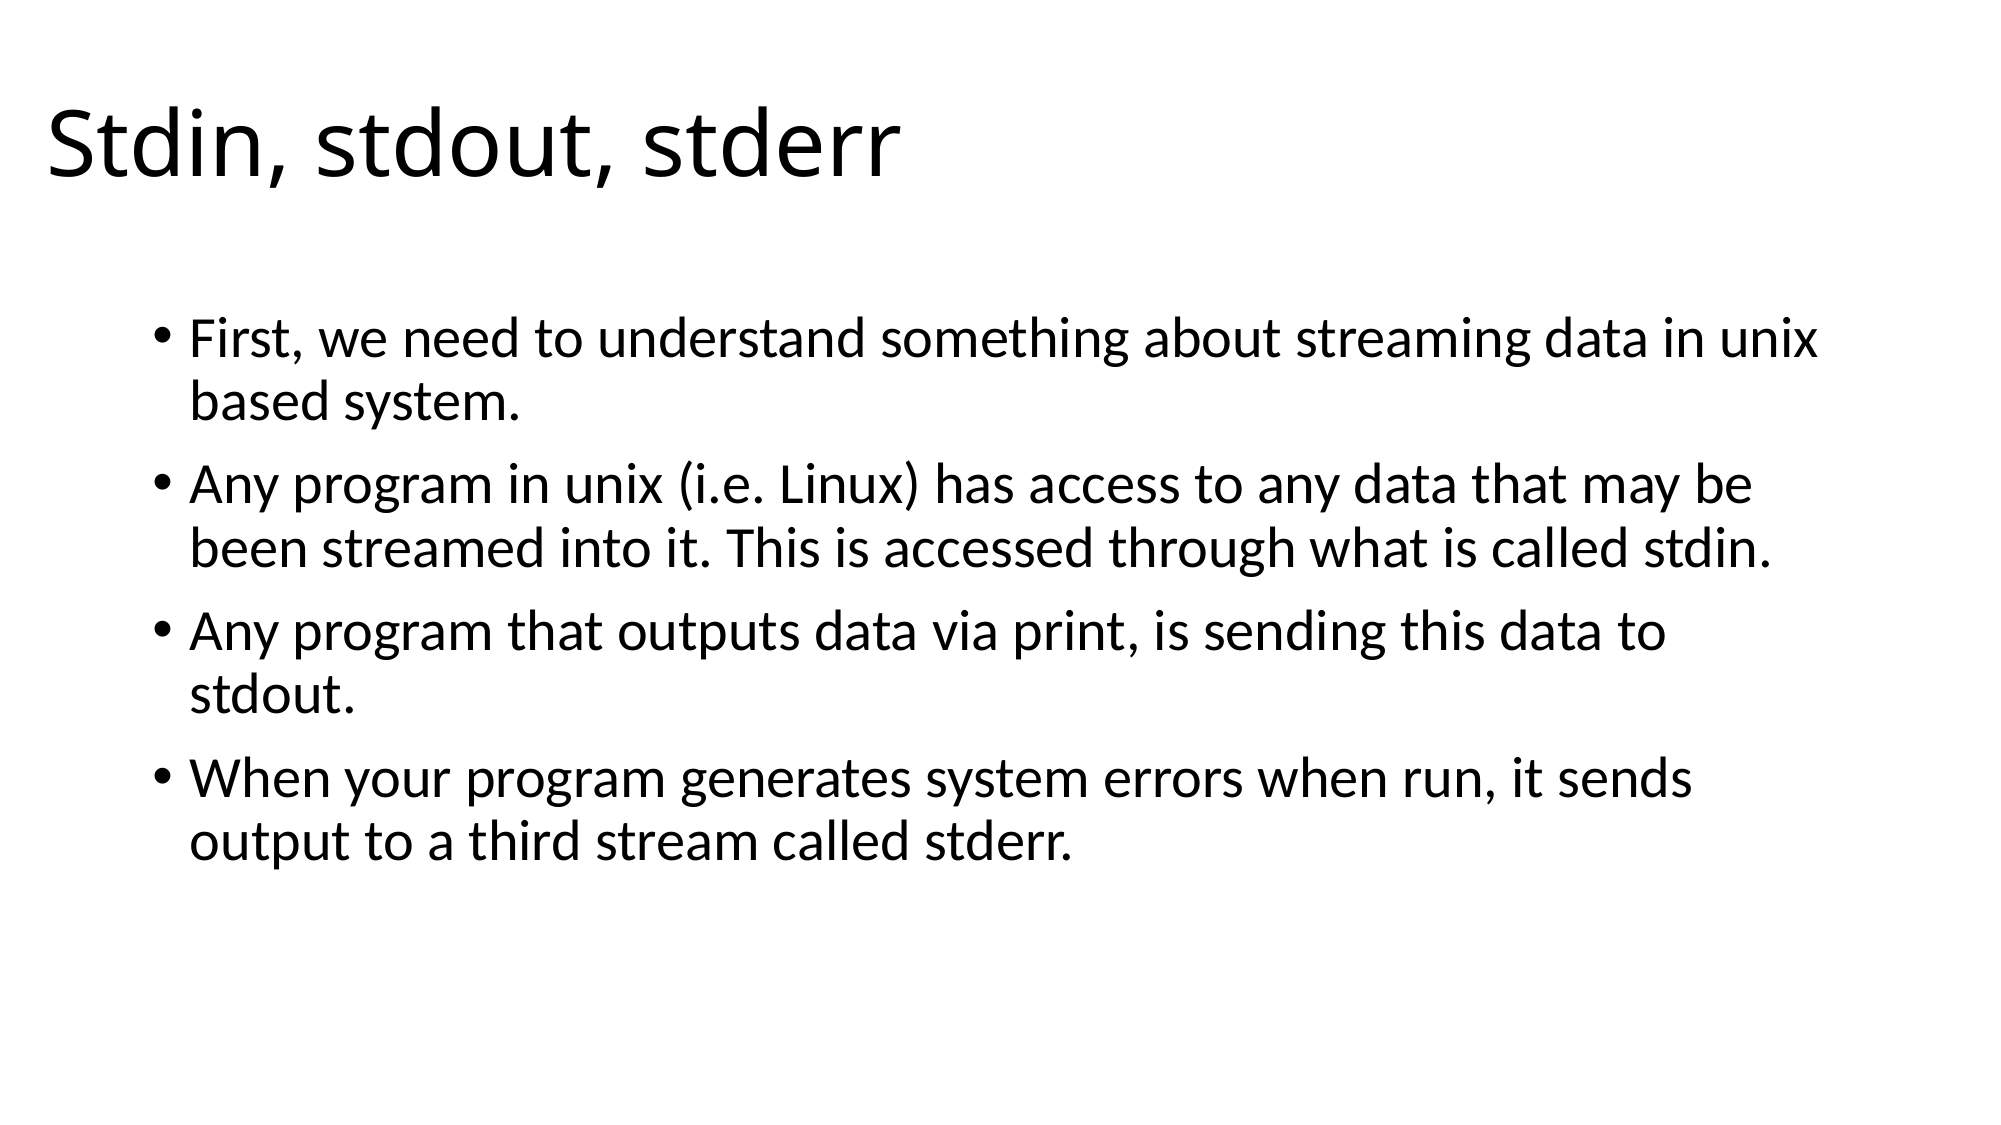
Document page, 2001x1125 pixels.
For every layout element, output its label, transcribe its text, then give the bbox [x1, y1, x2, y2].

title Stdin, stdout, stderr [31, 37, 1192, 256]
list First, we need to understand something about streaming data in unix based system. Any program in unix (i.e. Linux) has access to any data that may be been streamed into it. This is accessed through what is called stdin. Any program that outputs data via print, is sending this data to stdout. When your program generates system errors when run, it sends output to a third stream called stderr. [137, 299, 1863, 1014]
